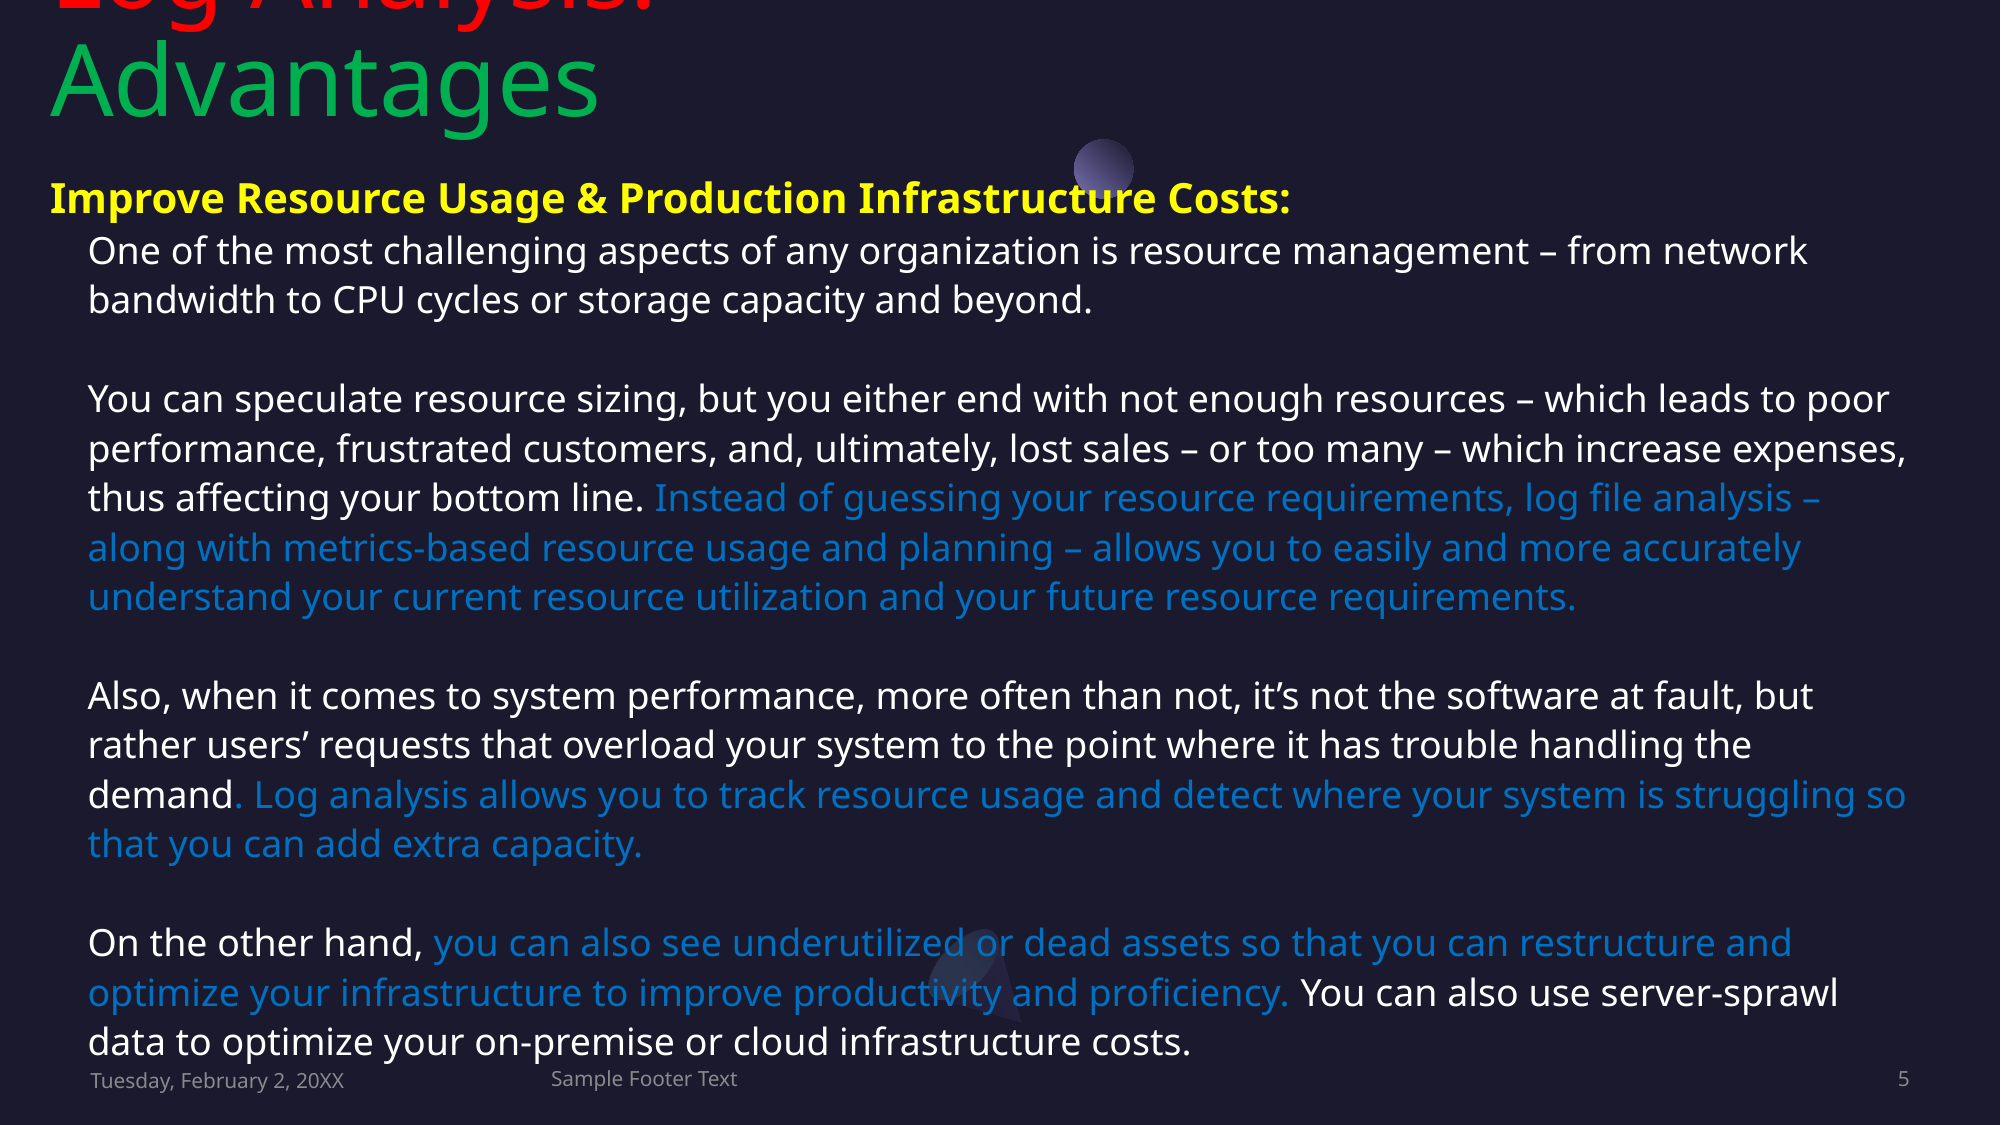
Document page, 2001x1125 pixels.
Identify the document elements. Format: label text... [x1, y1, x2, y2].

slide_number 5 [1632, 1067, 1910, 1093]
list Improve Resource Usage & Production Infrastructure Costs: One of the most challenging aspects of any organization is resource management – from network bandwidth to CPU cycles or storage capacity and beyond. You can speculate resource sizing, but you either end with not enough resources – which leads to poor performance, frustrated customers, and, ultimately, lost sales – or too many – which increase expenses, thus affecting your bottom line. Instead of guessing your resource requirements, log file analysis – along with metrics-based resource usage and planning – allows you to easily and more accurately understand your current resource utilization and your future resource requirements. Also, when it comes to system performance, more often than not, it’s not the software at fault, but rather users’ requests that overload your system to the point where it has trouble handling the demand. Log analysis allows you to track resource usage and detect where your system is struggling so that you can add extra capacity. On the other hand, you can also see underutilized or dead assets so that you can restructure and optimize your infrastructure to improve productivity and proficiency. You can also use server-sprawl data to optimize your on-premise or cloud infrastructure costs. [50, 167, 1910, 958]
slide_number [90, 1067, 522, 1093]
footer Sample Footer Text [551, 1067, 1598, 1093]
title Log Analysis: Advantages [50, 55, 1149, 139]
